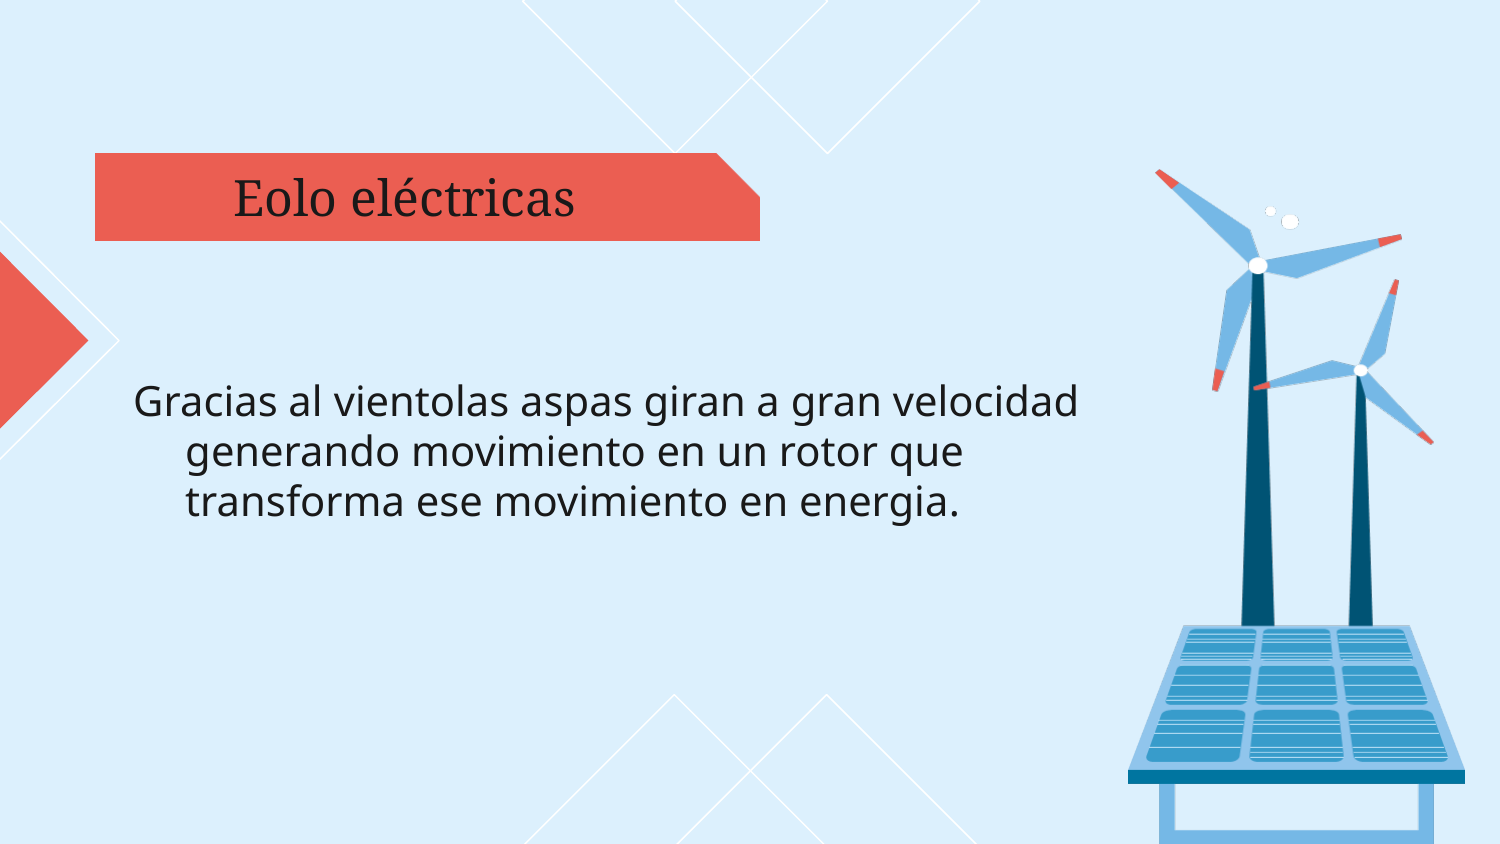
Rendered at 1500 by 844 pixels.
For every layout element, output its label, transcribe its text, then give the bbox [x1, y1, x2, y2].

picture [1127, 784, 1465, 844]
subtitle Gracias al vientolas aspas giran a gran velocidad generando movimiento en un rotor que transforma ese movimiento en energia. [95, 275, 1117, 624]
picture [94, 153, 760, 242]
picture [1127, 169, 1465, 769]
